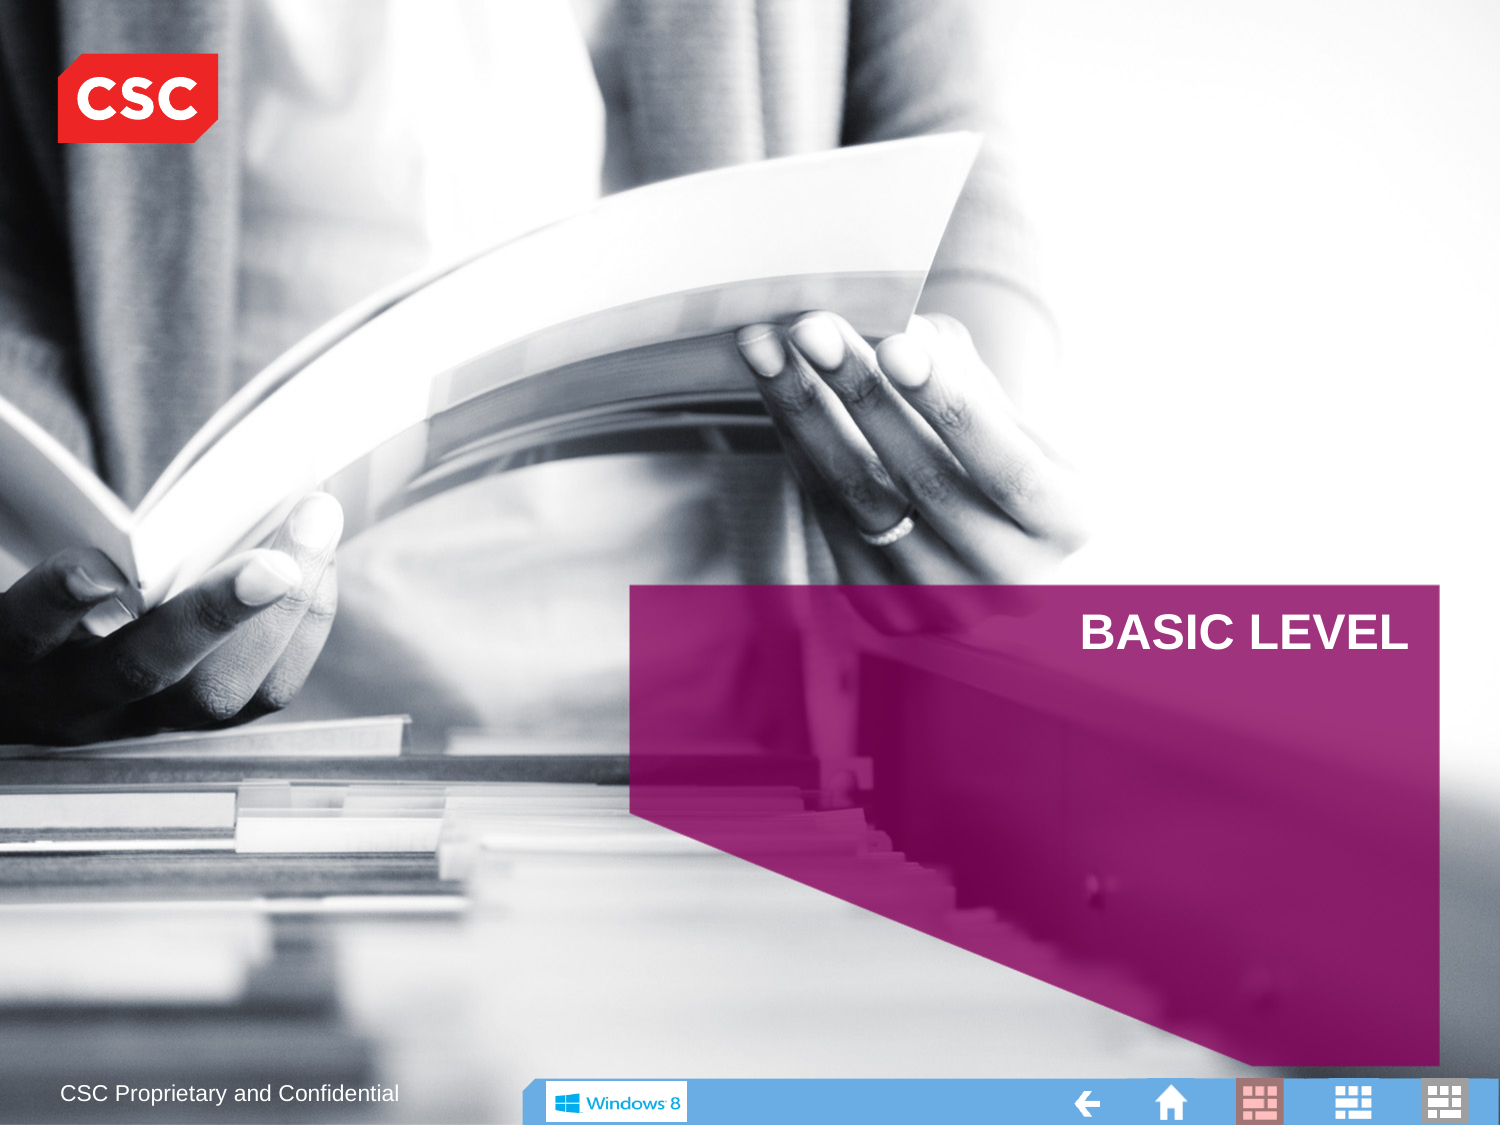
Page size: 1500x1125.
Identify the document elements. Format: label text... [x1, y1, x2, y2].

picture [1068, 1081, 1105, 1125]
title BASIC LEVEL [657, 606, 1411, 726]
picture [0, 0, 1500, 1125]
picture [546, 1081, 687, 1122]
